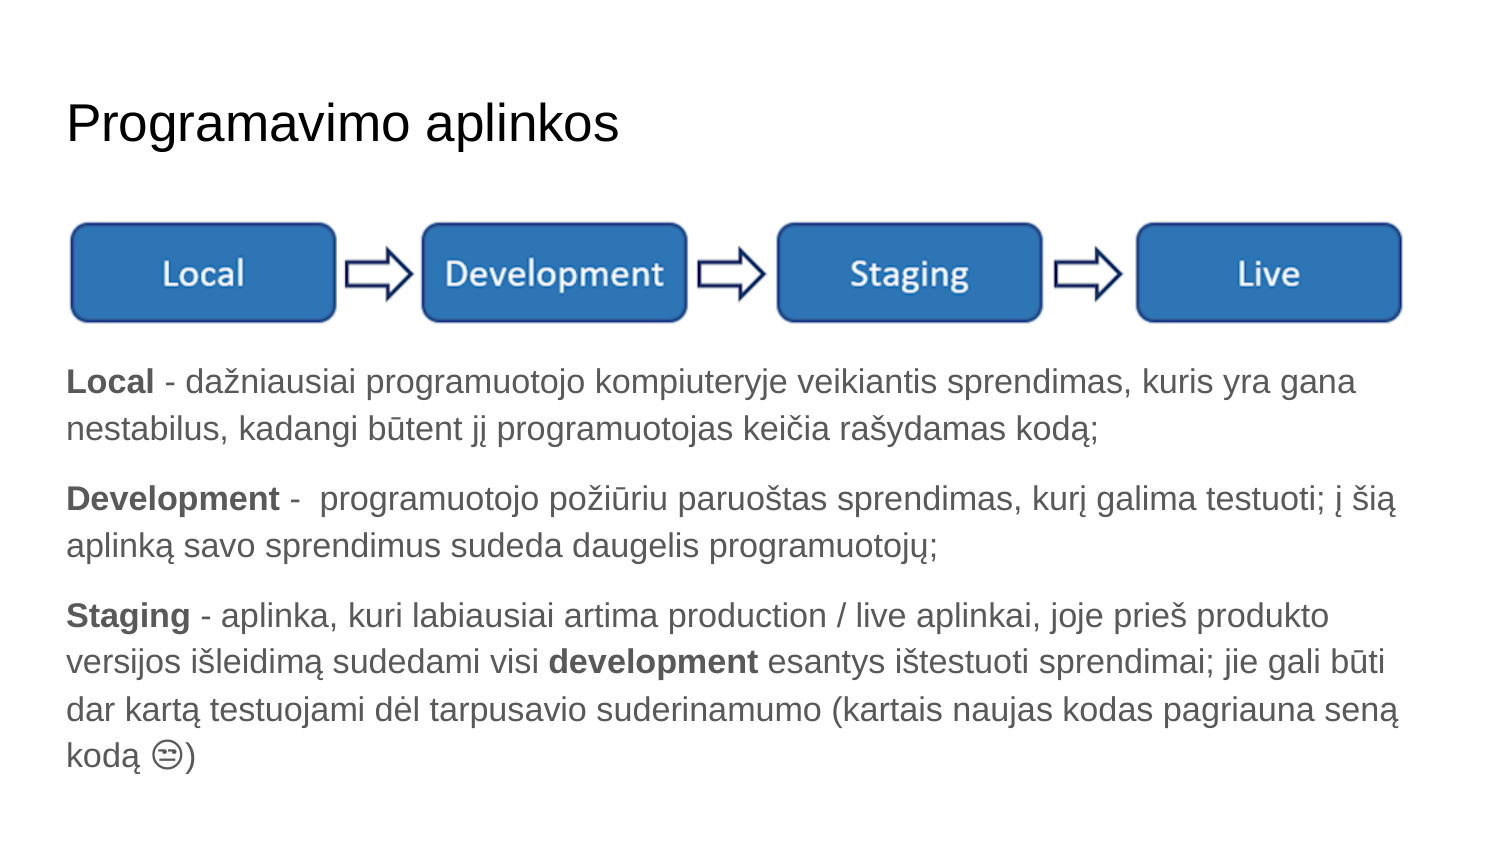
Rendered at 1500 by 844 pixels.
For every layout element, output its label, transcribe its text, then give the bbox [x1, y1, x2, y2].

picture [39, 188, 1438, 359]
title Programavimo aplinkos [51, 72, 1449, 167]
list Local - dažniausiai programuotojo kompiuteryje veikiantis sprendimas, kuris yra gana nestabilus, kadangi būtent jį programuotojas keičia rašydamas kodą; Development - programuotojo požiūriu paruoštas sprendimas, kurį galima testuoti; į šią aplinką savo sprendimus sudeda daugelis programuotojų; Staging - aplinka, kuri labiausiai artima production / live aplinkai, joje prieš produkto versijos išleidimą sudedami visi development esantys ištestuoti sprendimai; jie gali būti dar kartą testuojami dėl tarpusavio suderinamumo (kartais naujas kodas pagriauna seną kodą 😒) [51, 338, 1449, 795]
